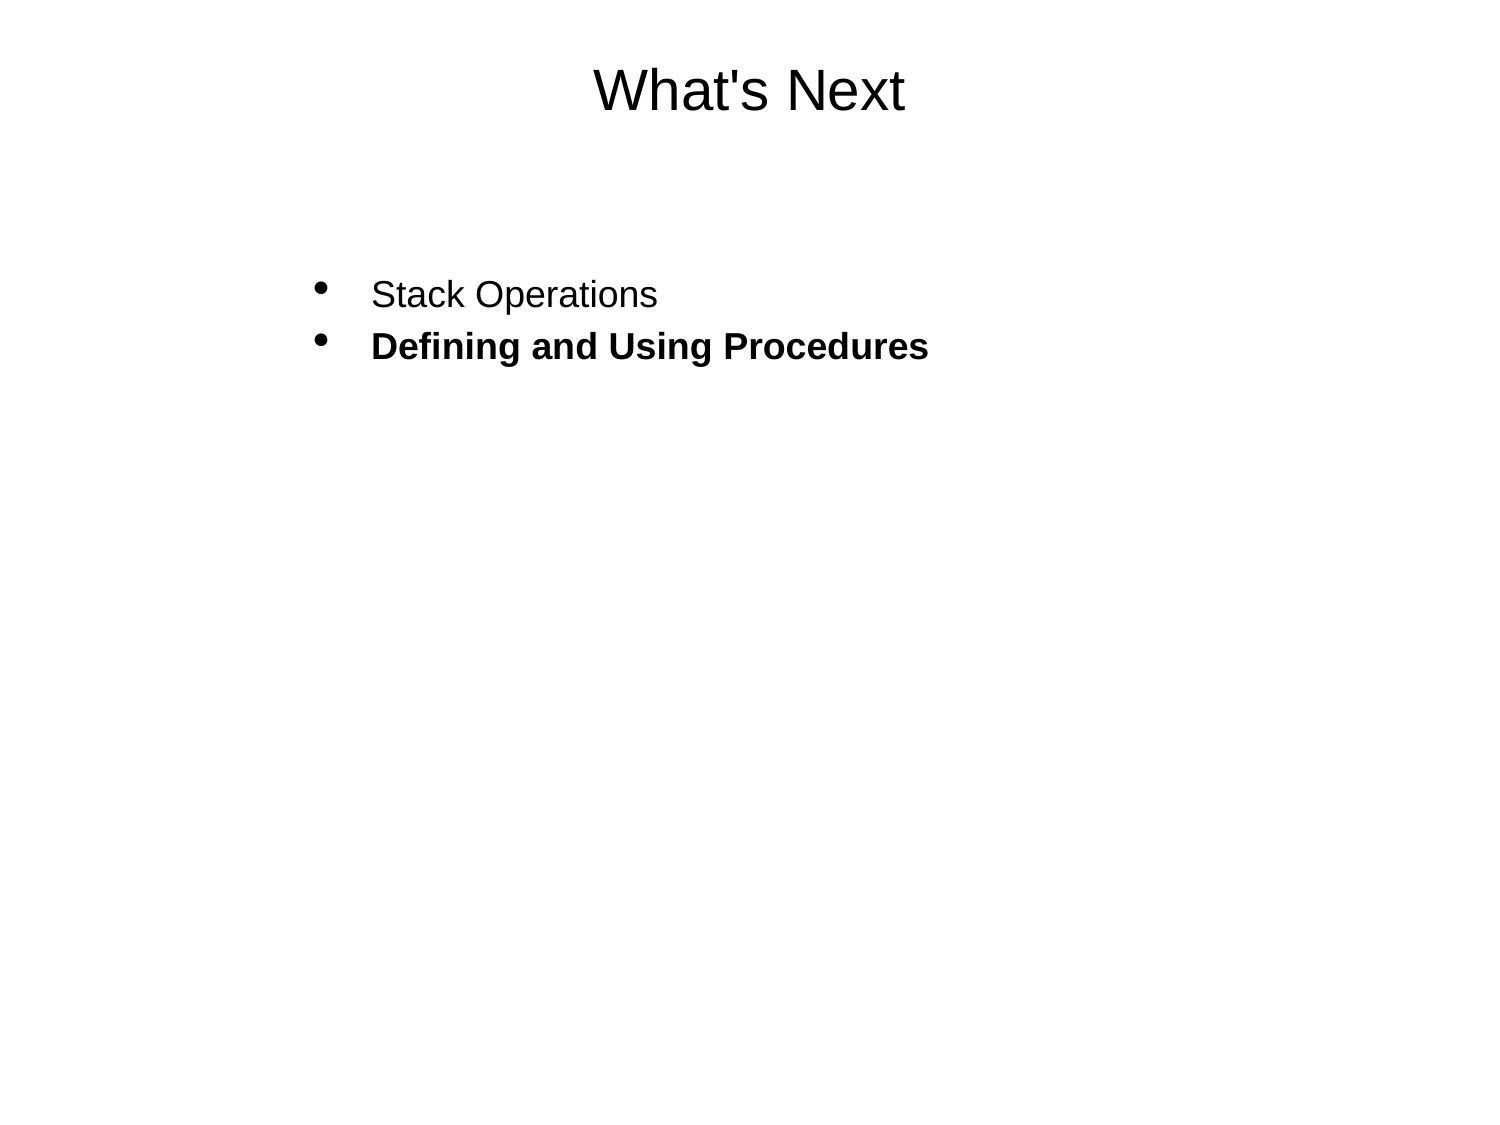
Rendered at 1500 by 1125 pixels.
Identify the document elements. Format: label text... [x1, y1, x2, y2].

text_box What's Next [112, 37, 1388, 138]
text_box Stack Operations Defining and Using Procedures [299, 262, 1350, 738]
